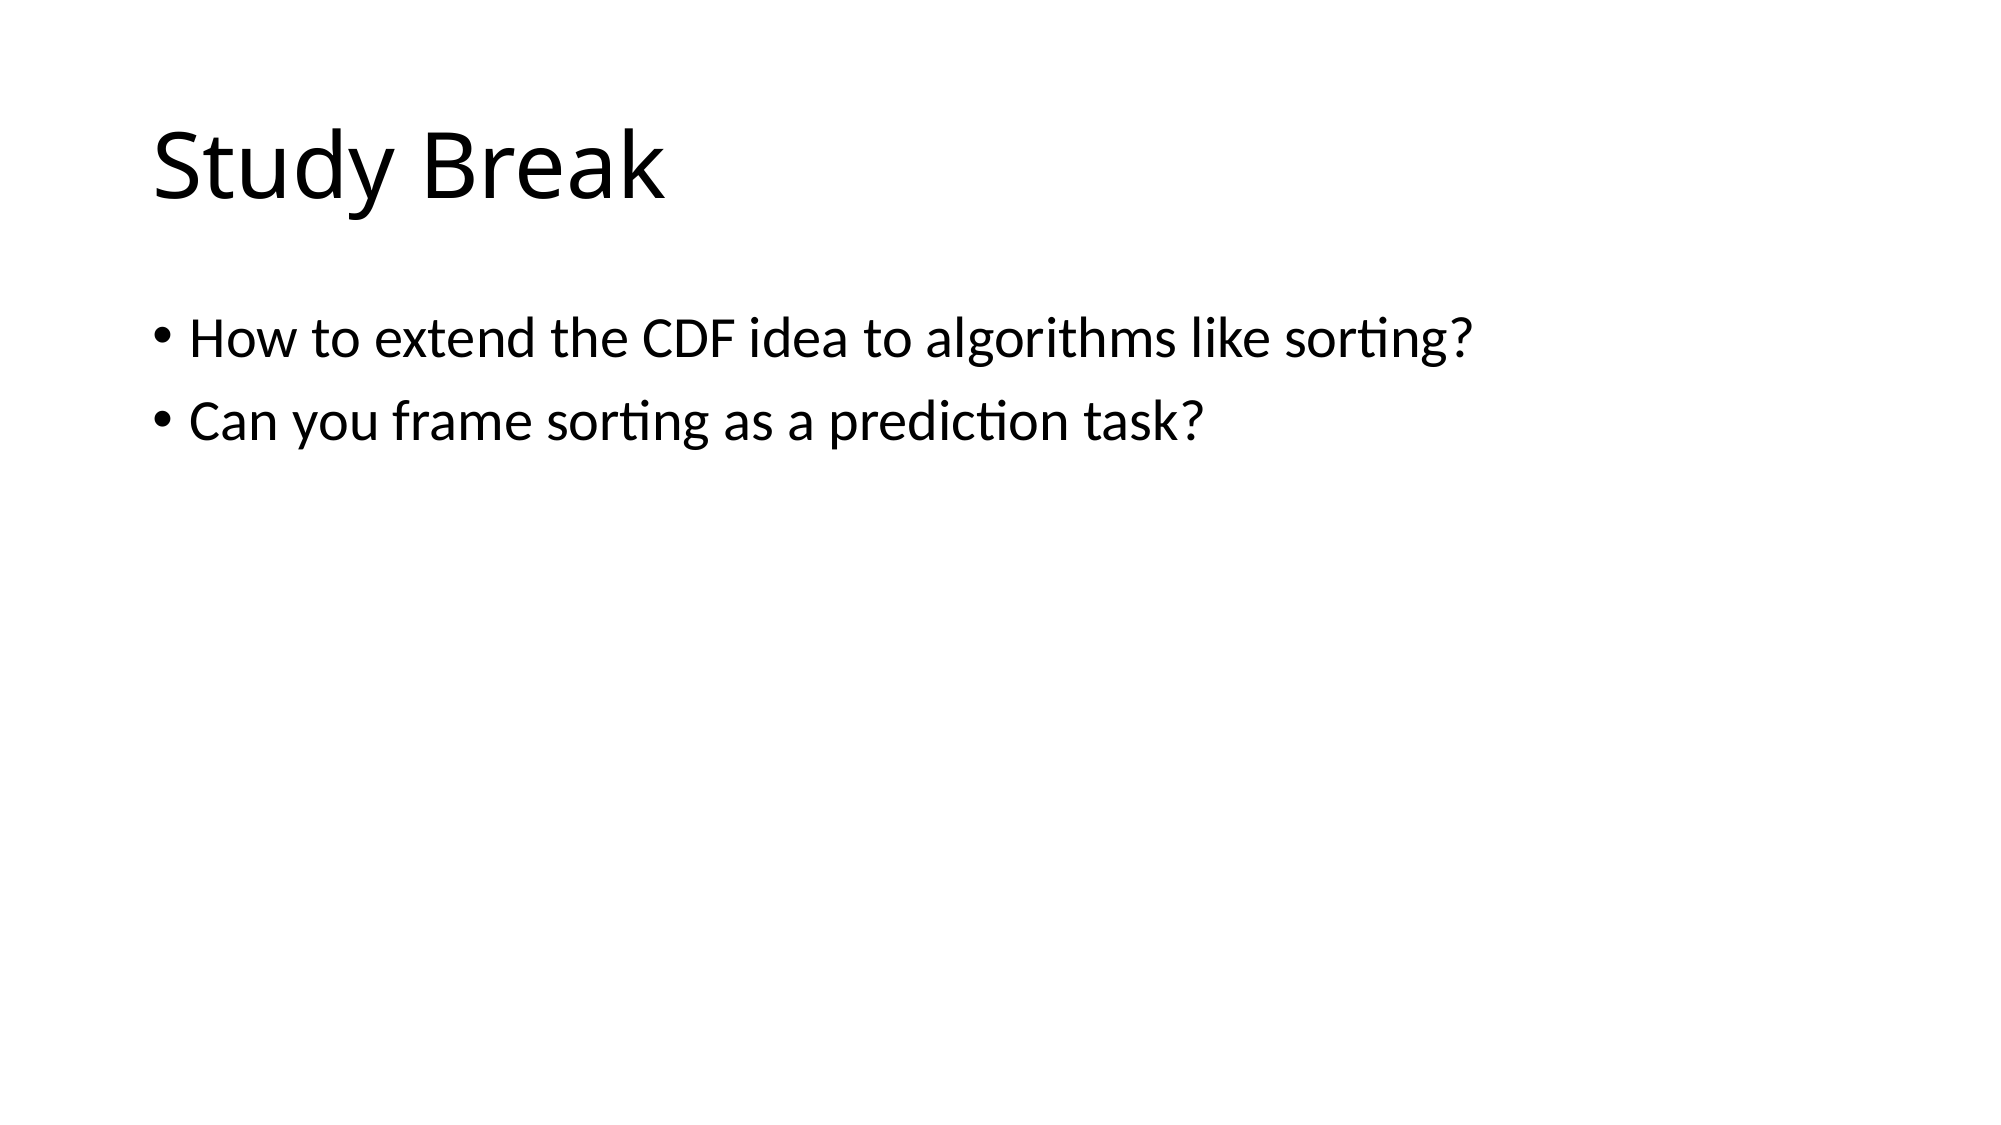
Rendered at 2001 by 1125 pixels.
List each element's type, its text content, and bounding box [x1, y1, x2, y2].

title Study Break [137, 59, 1863, 278]
list How to extend the CDF idea to algorithms like sorting? Can you frame sorting as a prediction task? [137, 299, 1863, 1014]
